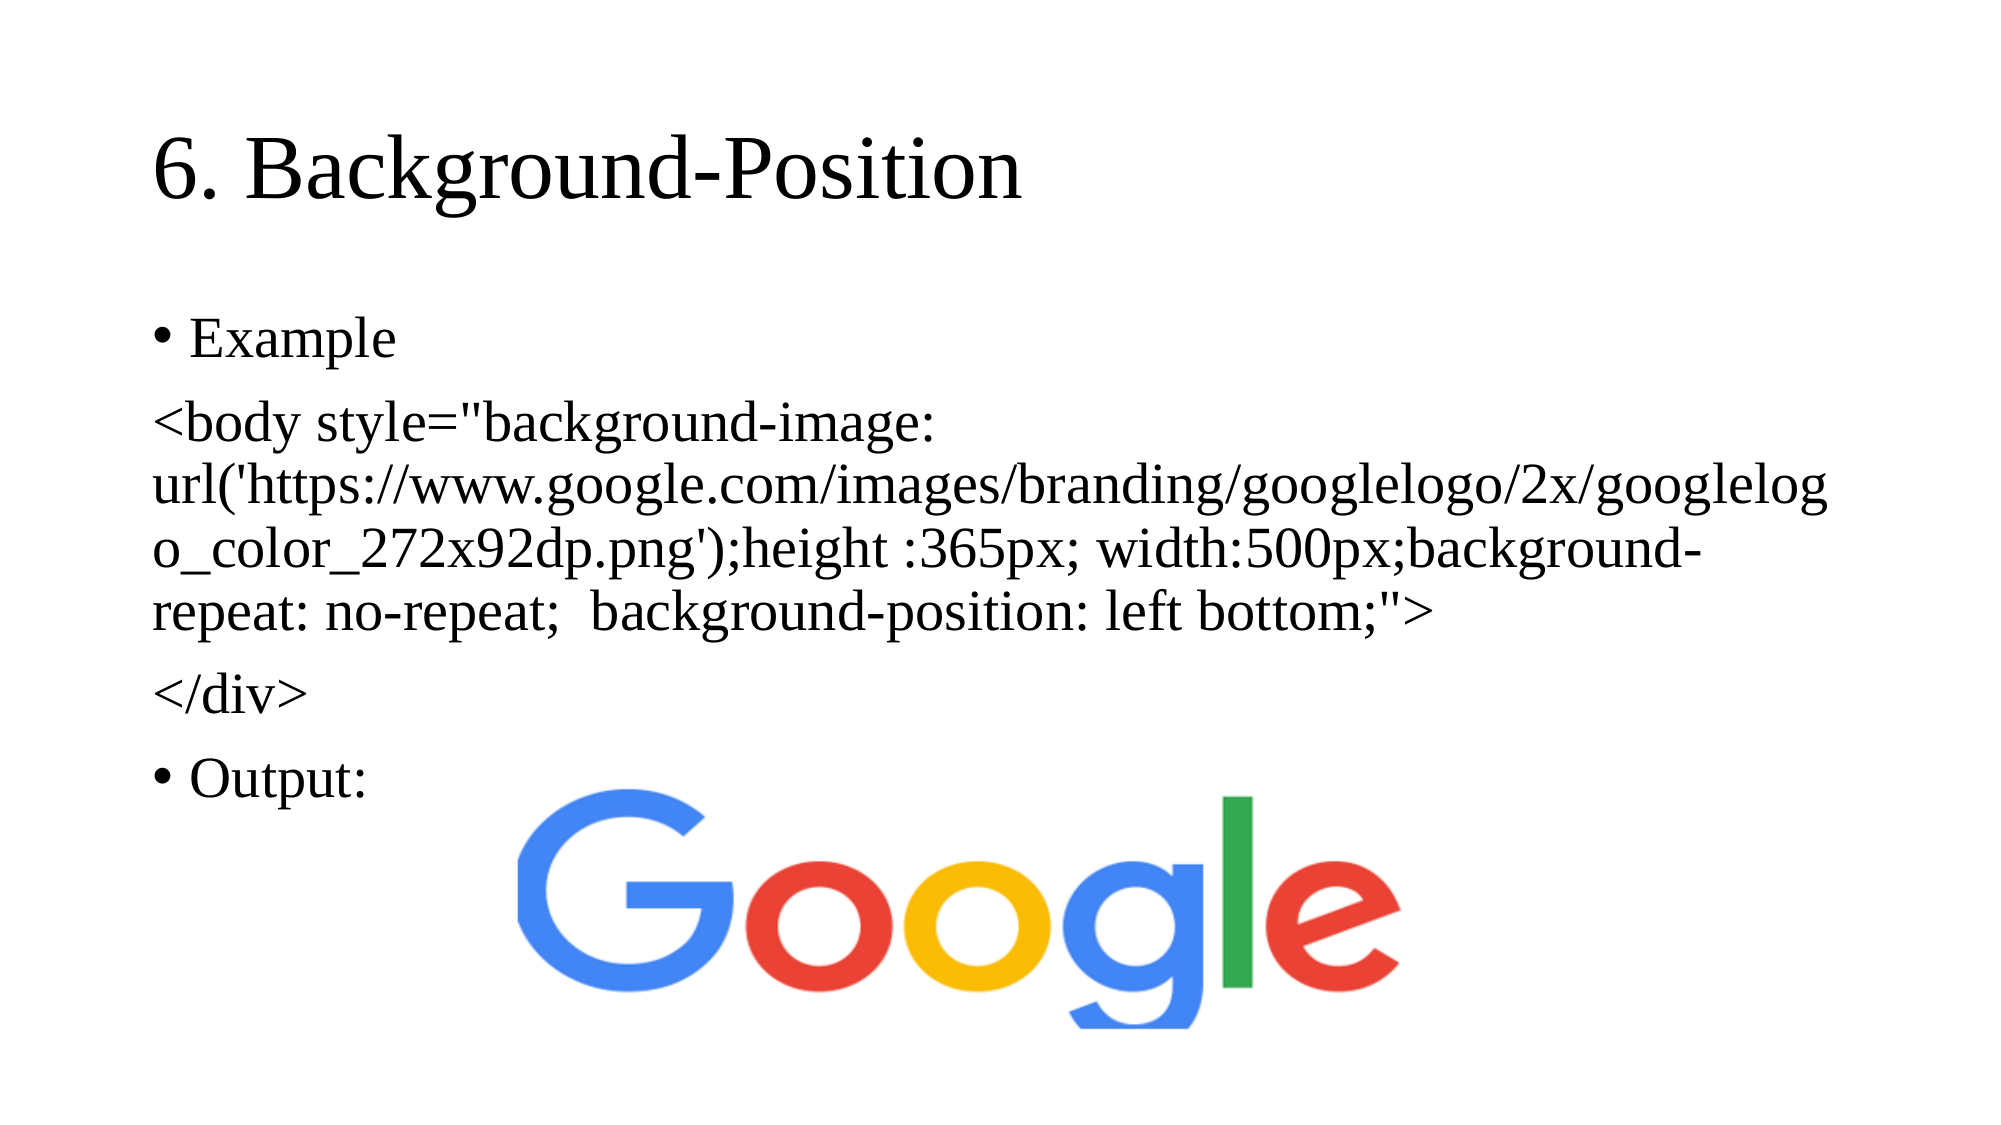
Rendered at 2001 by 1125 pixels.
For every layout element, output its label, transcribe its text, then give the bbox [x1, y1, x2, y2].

picture [504, 755, 1443, 1049]
title 6. Background-Position [137, 59, 1863, 278]
list Example <body style="background-image: url('https://www.google.com/images/branding/googlelogo/2x/googlelogo_color_272x92dp.png');height :365px; width:500px;background-repeat: no-repeat; background-position: left bottom;"> </div> Output: [137, 299, 1863, 1014]
